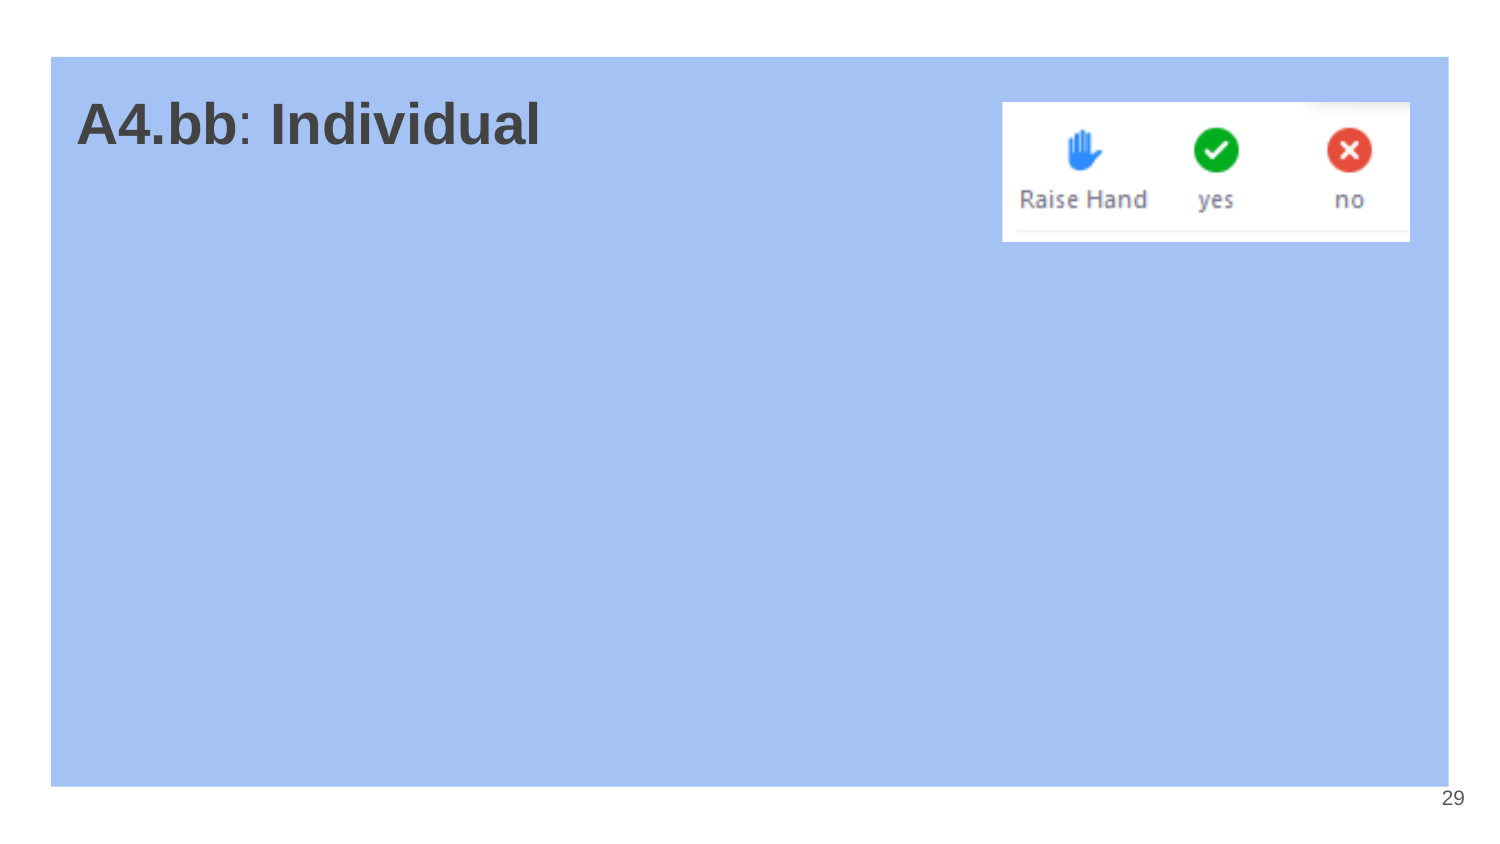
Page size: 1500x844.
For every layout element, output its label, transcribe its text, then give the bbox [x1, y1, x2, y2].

title A4.bb: Individual [61, 71, 1459, 645]
slide_number ‹#› [1389, 764, 1480, 830]
picture [1002, 102, 1411, 243]
text_box [51, 56, 1449, 787]
